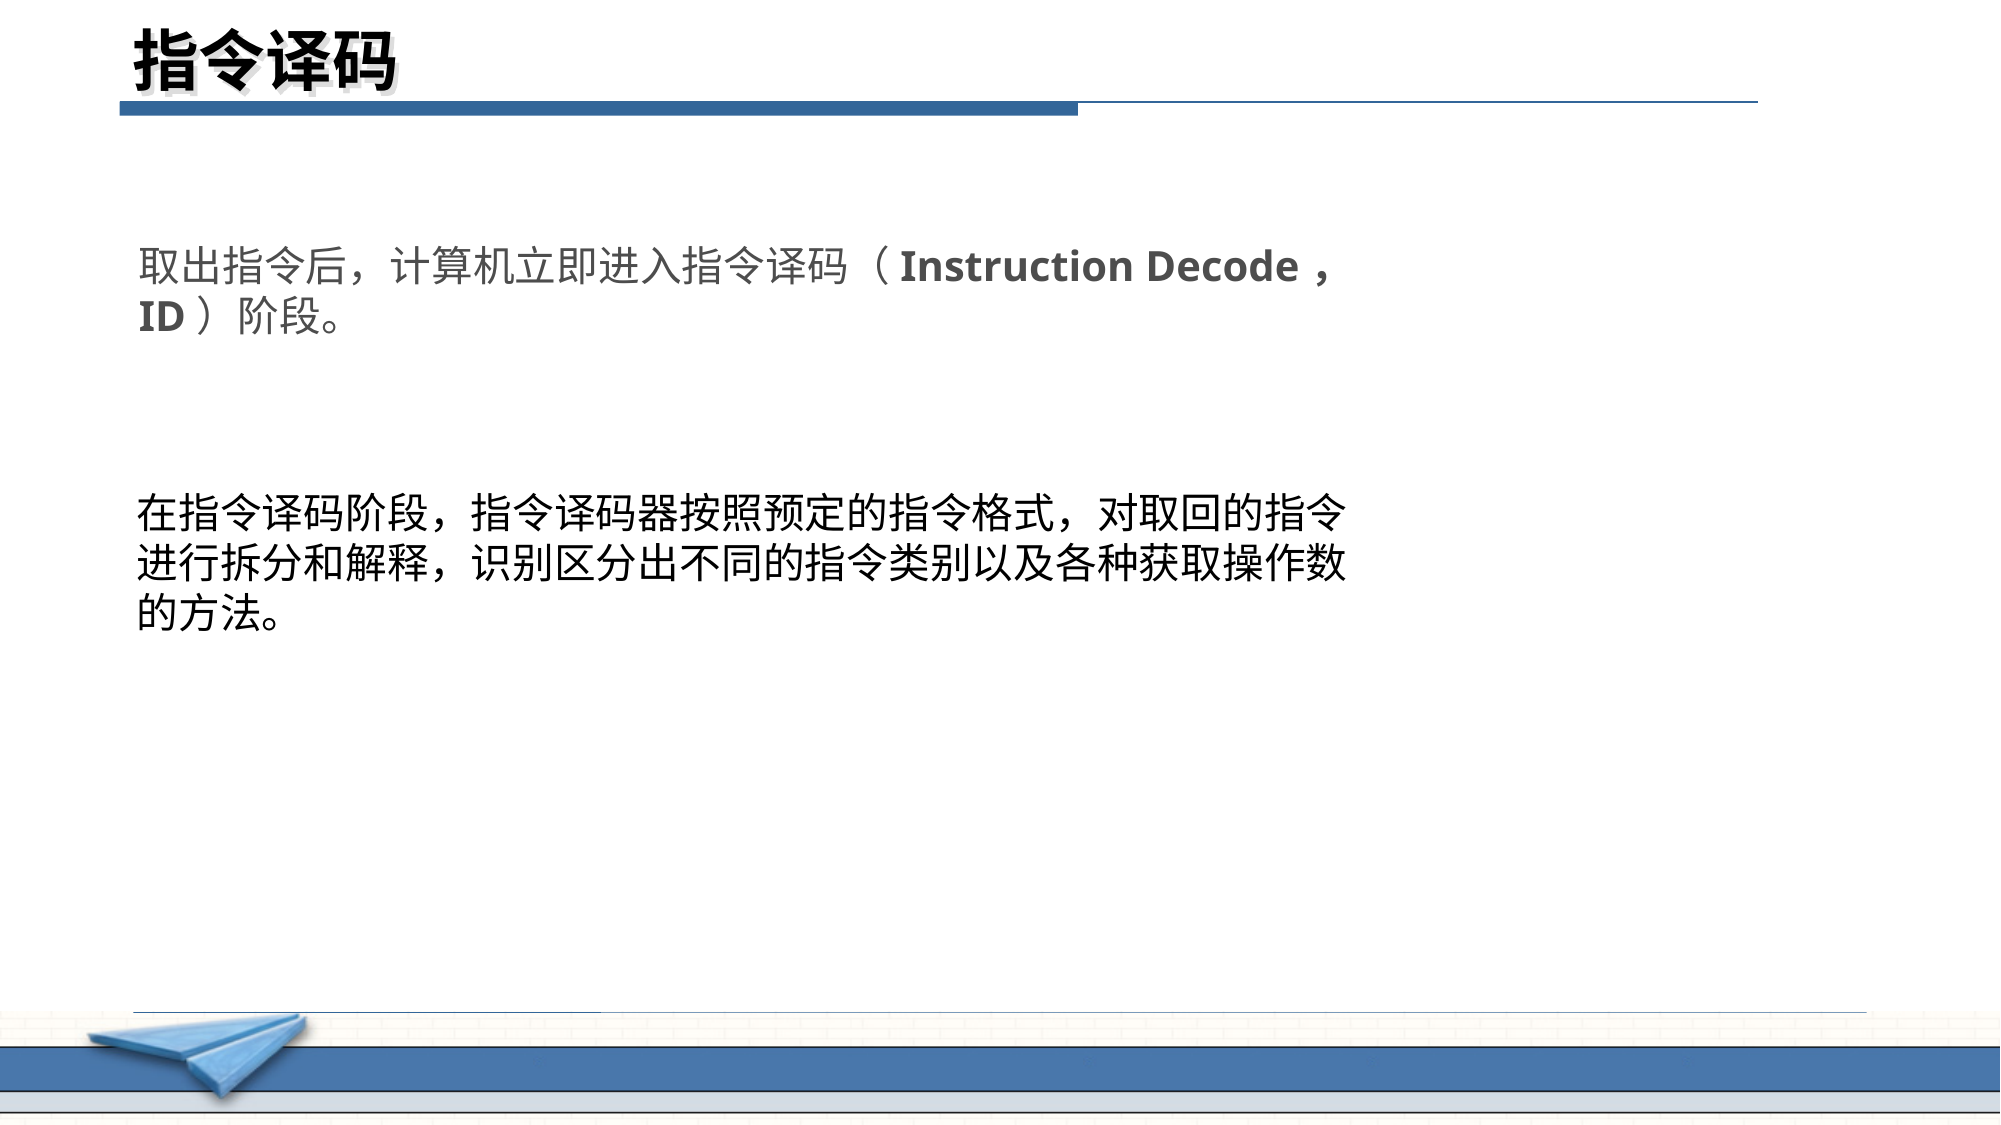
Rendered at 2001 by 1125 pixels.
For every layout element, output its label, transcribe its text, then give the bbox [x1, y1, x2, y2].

list 在指令译码阶段，指令译码器按照预定的指令格式，对取回的指令进行拆分和解释，识别区分出不同的指令类别以及各种获取操作数的方法。 [121, 479, 1386, 693]
list 取出指令后，计算机立即进入指令译码（Instruction Decode，ID）阶段。 [123, 231, 1390, 492]
title 指令译码 [117, 12, 1868, 107]
